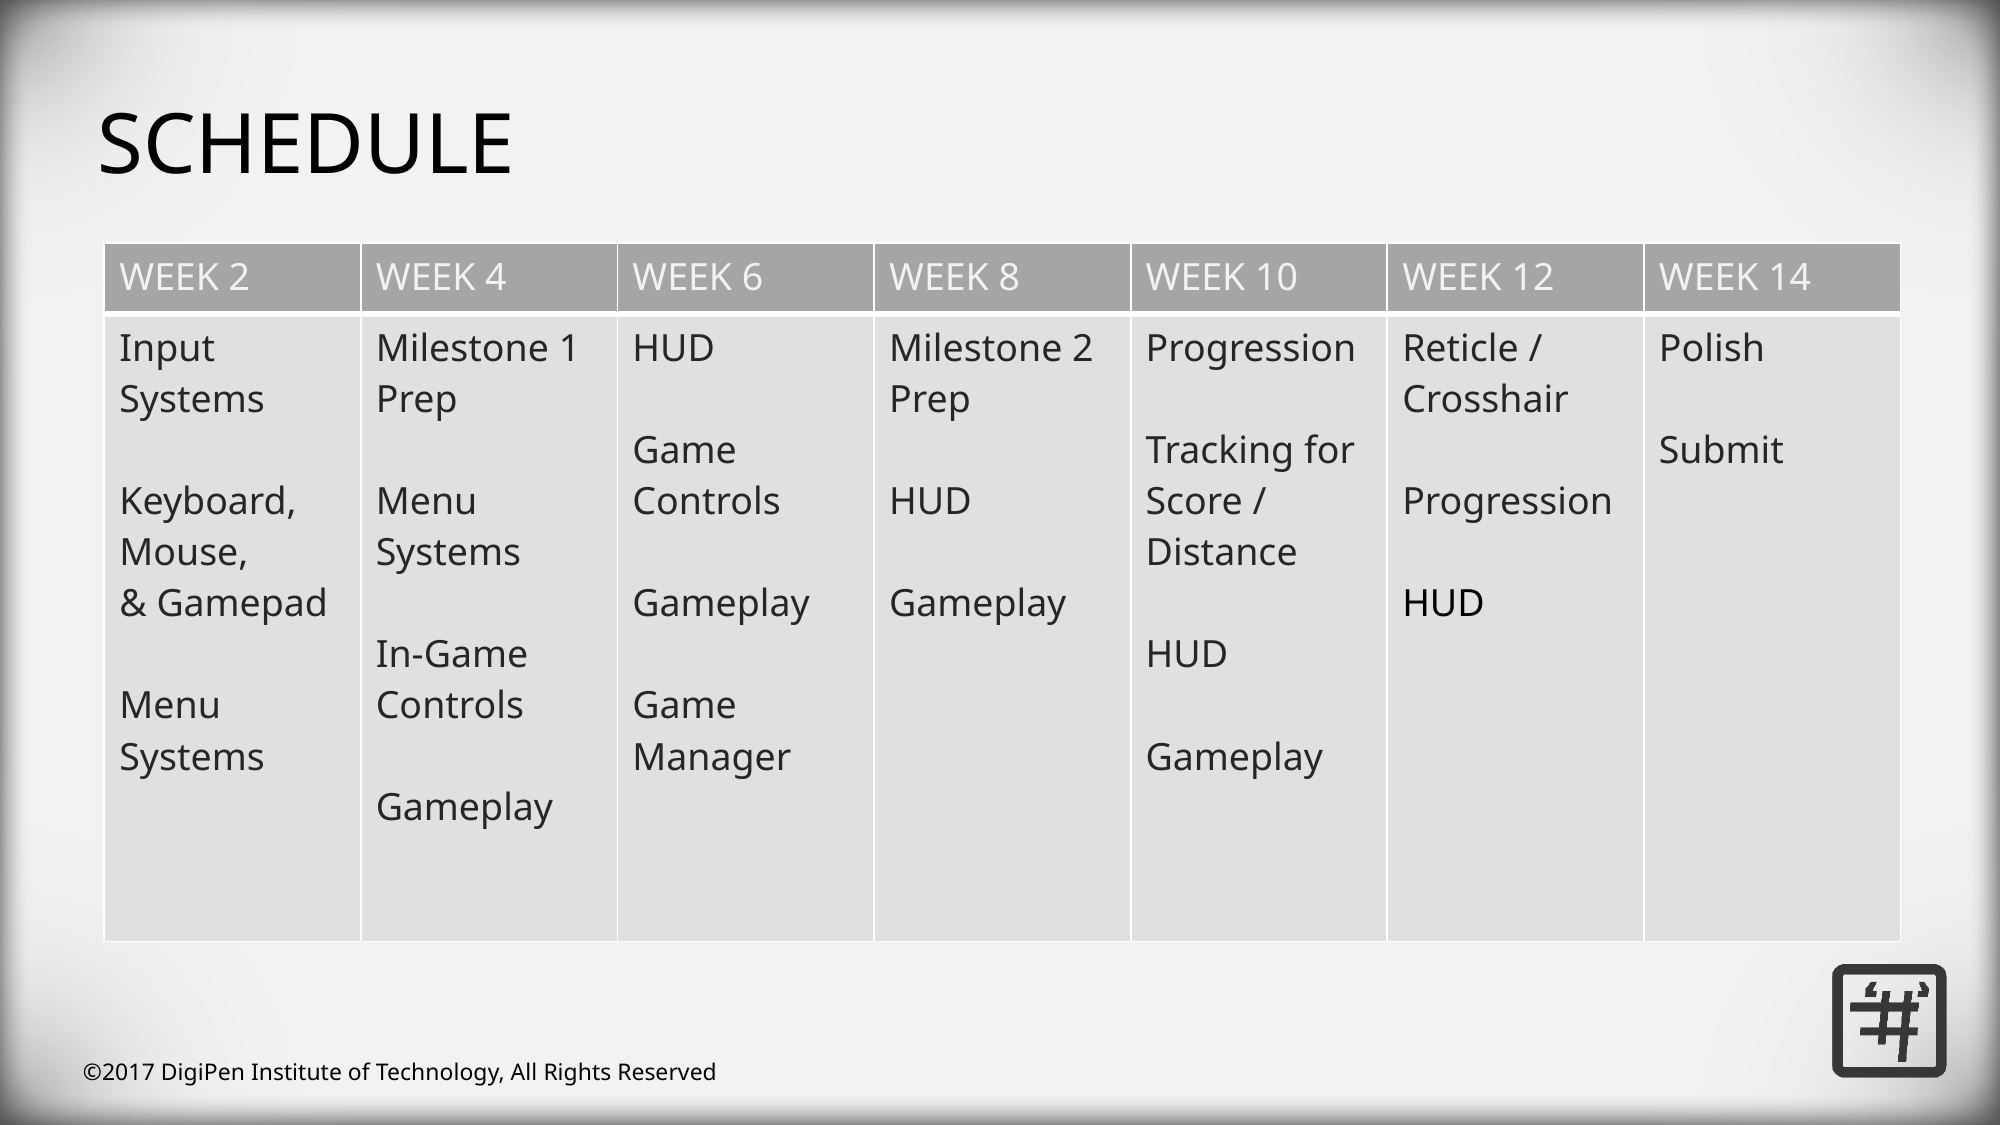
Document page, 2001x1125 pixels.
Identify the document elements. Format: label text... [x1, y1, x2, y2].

table_header WEEK 2 [105, 244, 360, 311]
table_cell Progression Tracking for Score / Distance HUD Gameplay [1132, 317, 1386, 941]
table_header WEEK 8 [875, 244, 1130, 311]
table_cell Reticle / Crosshair Progression HUD [1388, 317, 1643, 941]
table_cell Input Systems Keyboard, Mouse, & Gamepad Menu Systems [105, 317, 360, 941]
picture [0, 0, 2001, 1125]
table_cell Milestone 1 Prep Menu Systems In-Game Controls Gameplay [362, 317, 617, 941]
table_cell HUD Game Controls Gameplay Game Manager [618, 317, 873, 941]
table_header WEEK 12 [1388, 244, 1643, 311]
table_header WEEK 4 [362, 244, 617, 311]
text_box SCHEDULE [82, 94, 1191, 219]
table_header WEEK 6 [618, 244, 873, 311]
table_cell Polish Submit [1645, 317, 1900, 941]
table_cell Milestone 2 Prep HUD Gameplay [875, 317, 1130, 941]
table_header WEEK 14 [1645, 244, 1900, 311]
table_header WEEK 10 [1132, 244, 1386, 311]
